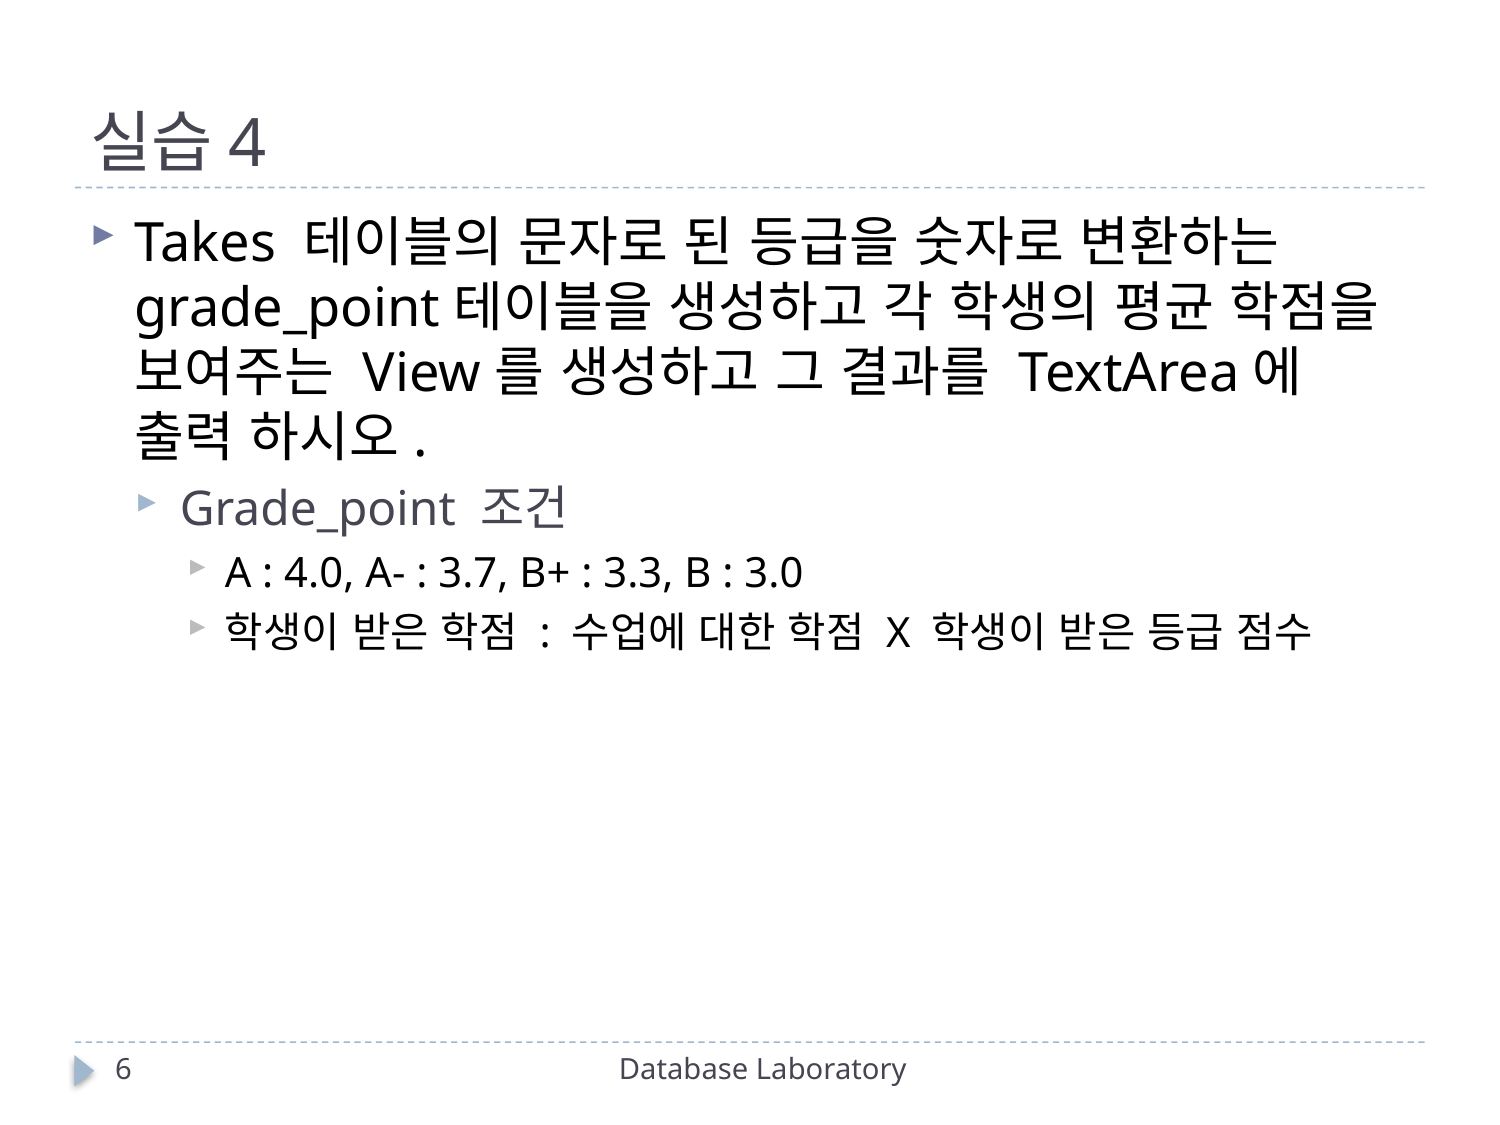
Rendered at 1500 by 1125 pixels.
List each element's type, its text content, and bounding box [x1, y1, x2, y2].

title 실습4 [74, 24, 1426, 188]
slide_number 6 [100, 1042, 426, 1103]
list Takes 테이블의 문자로 된 등급을 숫자로 변환하는 grade_point테이블을 생성하고 각 학생의 평균 학점을 보여주는 View를 생성하고 그 결과를 TextArea에 출력 하시오. Grade_point 조건 A : 4.0, A- : 3.7, B+ : 3.3, B : 3.0 학생이 받은 학점 : 수업에 대한 학점 X 학생이 받은 등급 점수 [74, 199, 1426, 1011]
footer Database Laboratory [475, 1042, 1051, 1103]
